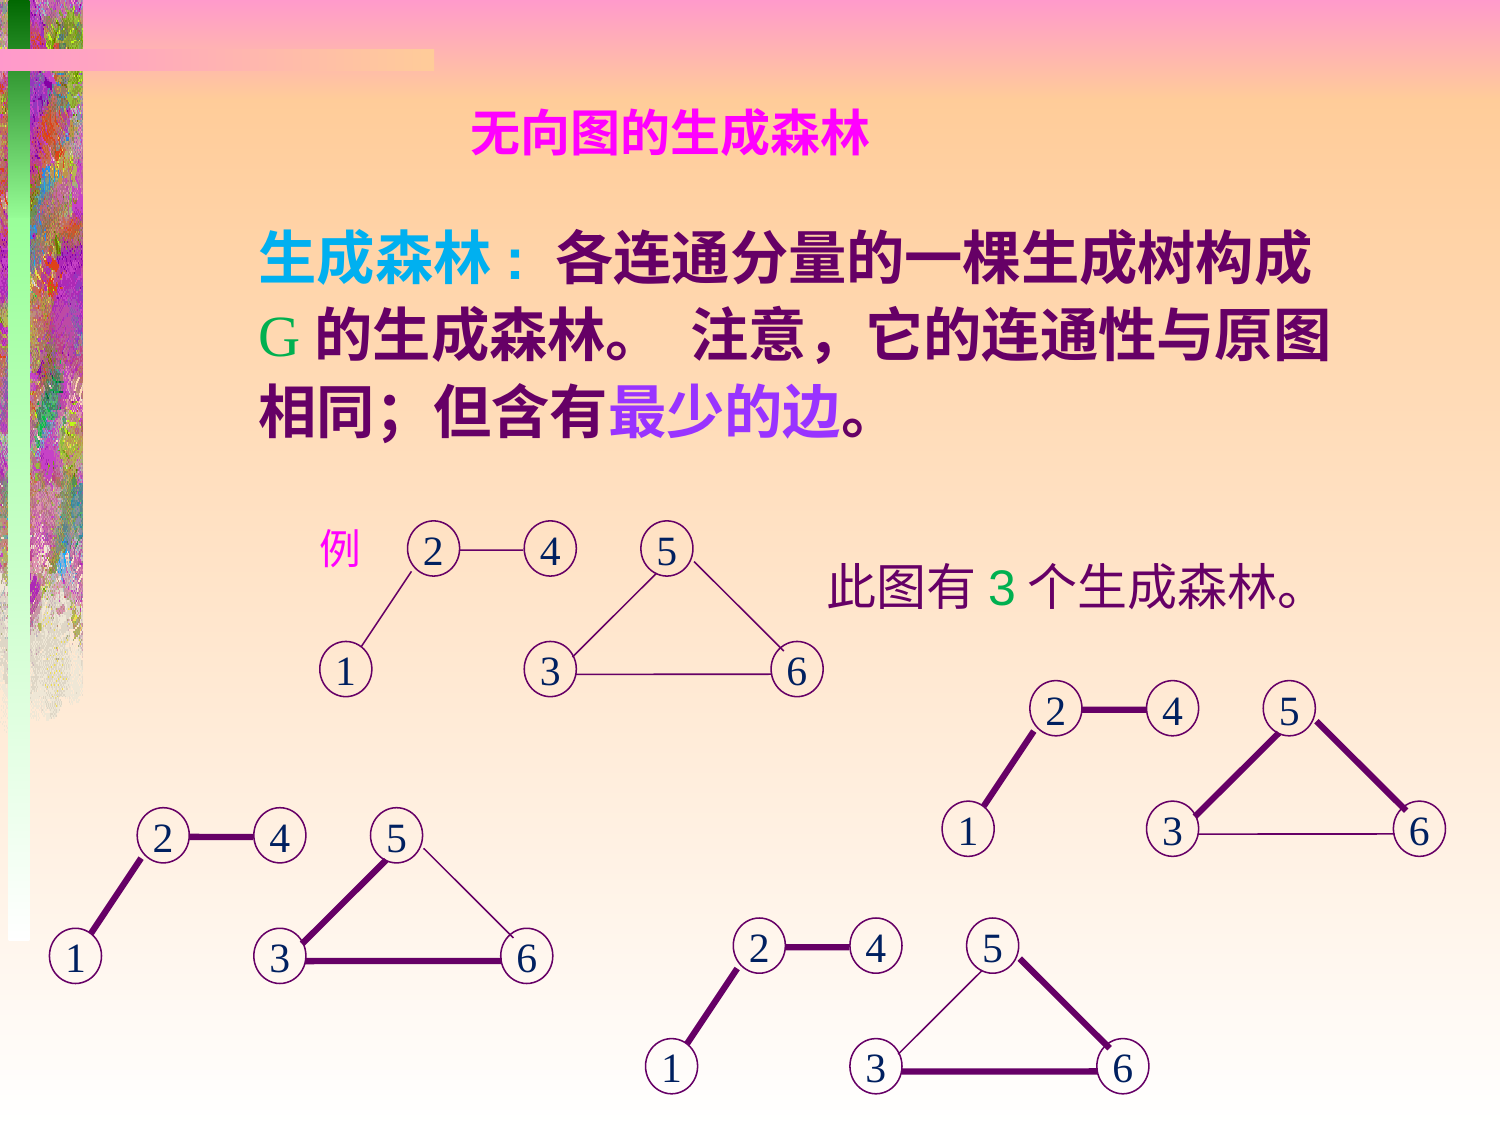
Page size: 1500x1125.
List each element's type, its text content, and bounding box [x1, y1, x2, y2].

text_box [319, 520, 824, 697]
picture [0, 71, 9, 821]
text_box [49, 807, 553, 984]
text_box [942, 680, 1446, 857]
text_box 无向图的生成森林 [455, 93, 886, 169]
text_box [645, 917, 1149, 1094]
text_box 此图有3个生成森林。 [824, 548, 1317, 624]
picture [29, 0, 83, 50]
picture [0, 0, 9, 50]
text_box 例 [304, 516, 377, 581]
picture [29, 71, 83, 821]
text_box 生成森林: 各连通分量的一棵生成树构成G的生成森林。 注意，它的连通性与原图相同；但含有最少的边。 [243, 206, 1379, 453]
